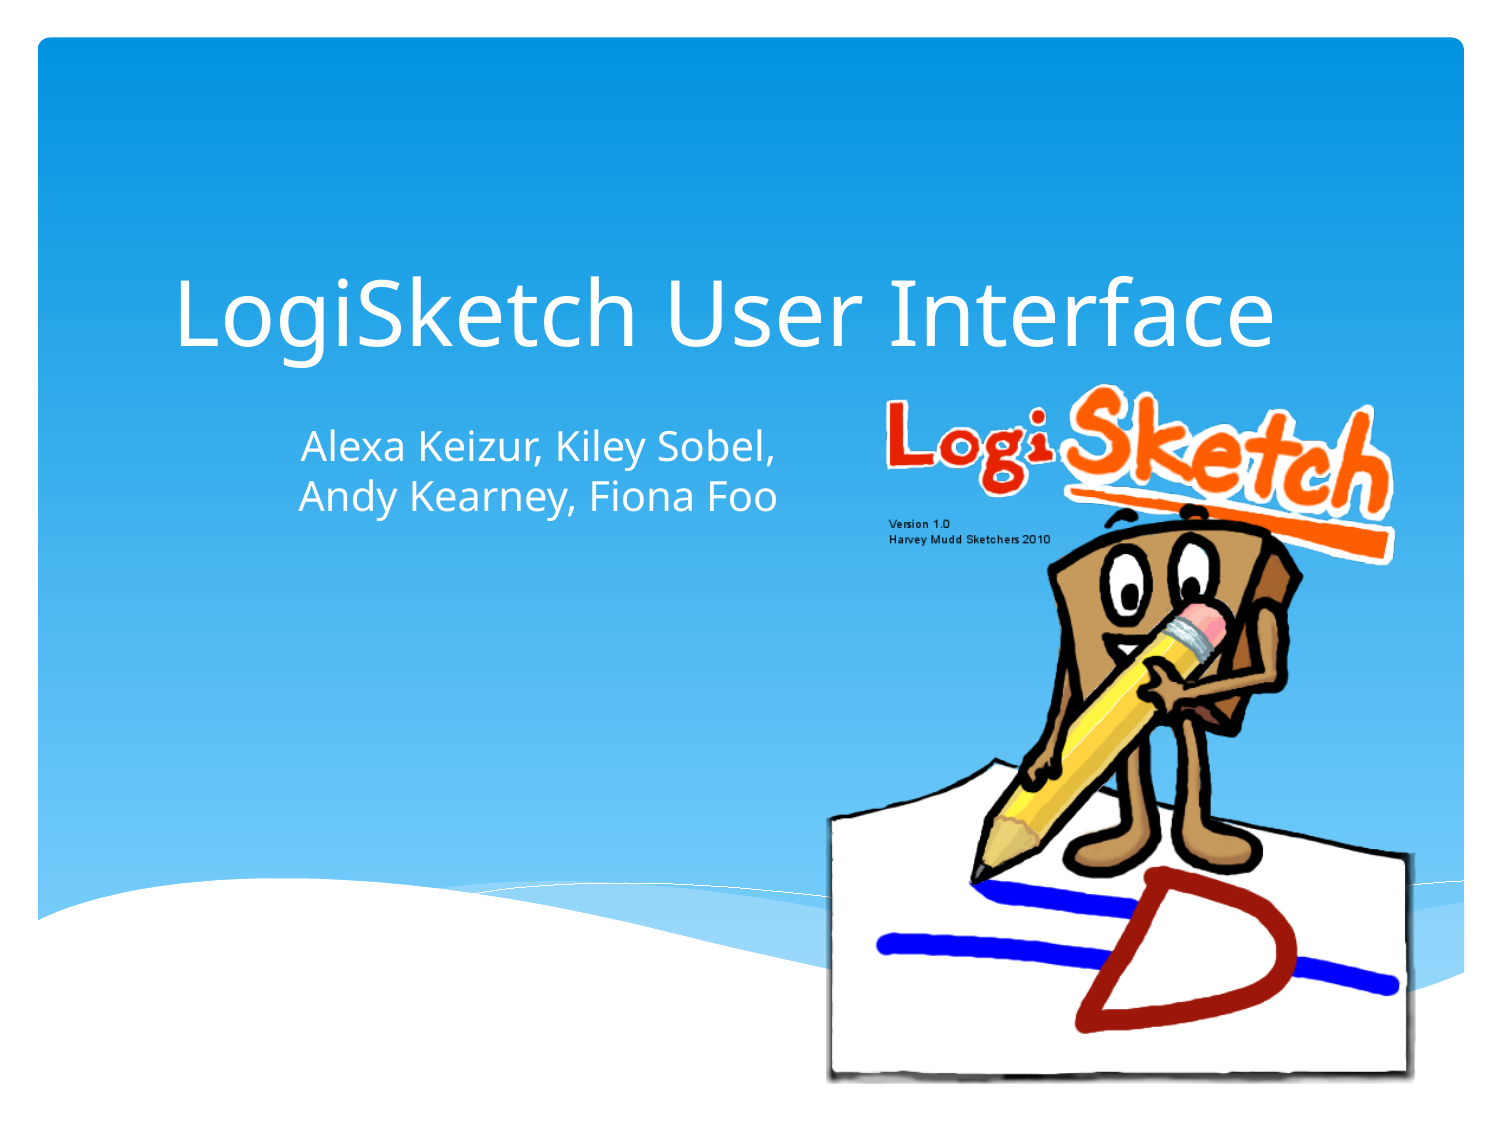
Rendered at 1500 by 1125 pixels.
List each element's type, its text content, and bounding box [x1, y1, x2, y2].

title LogiSketch User Interface [87, 80, 1363, 373]
picture [824, 374, 1417, 1086]
subtitle Alexa Keizur, Kiley Sobel, Andy Kearney, Fiona Foo [262, 412, 815, 655]
